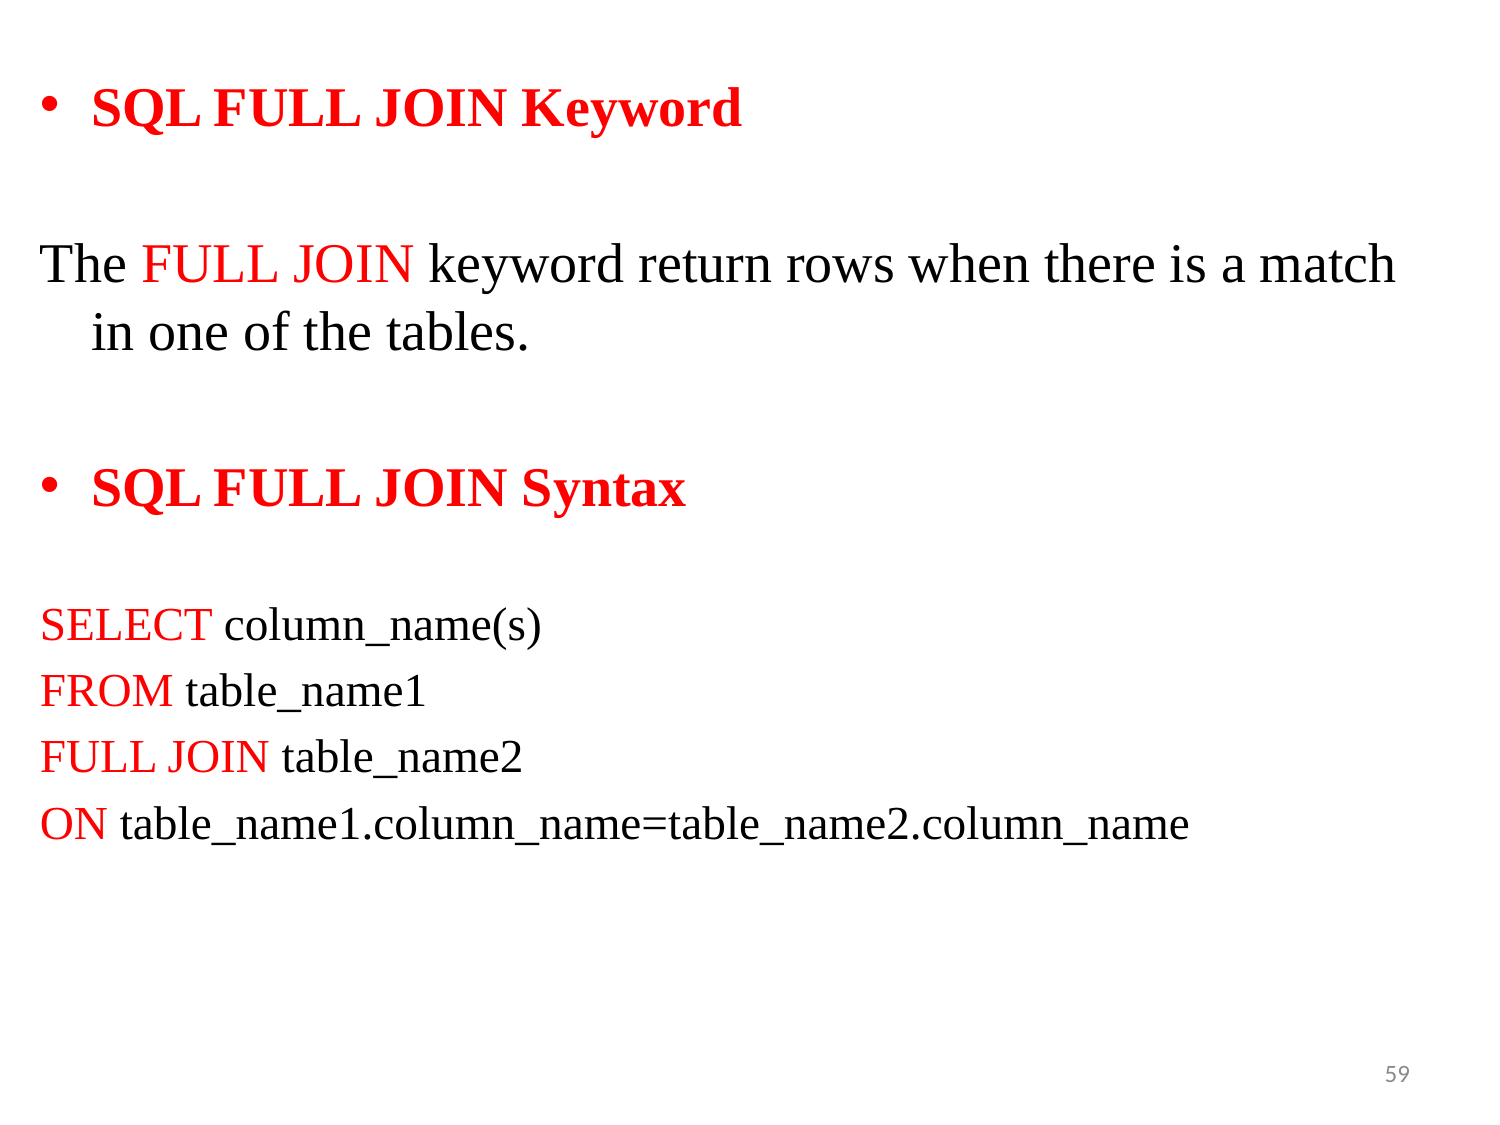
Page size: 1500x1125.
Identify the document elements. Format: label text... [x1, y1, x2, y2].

list SQL FULL JOIN Keyword The FULL JOIN keyword return rows when there is a match in one of the tables. SQL FULL JOIN Syntax SELECT column_name(s) FROM table_name1 FULL JOIN table_name2 ON table_name1.column_name=table_name2.column_name [24, 62, 1450, 1005]
slide_number 59 [1074, 1042, 1425, 1103]
